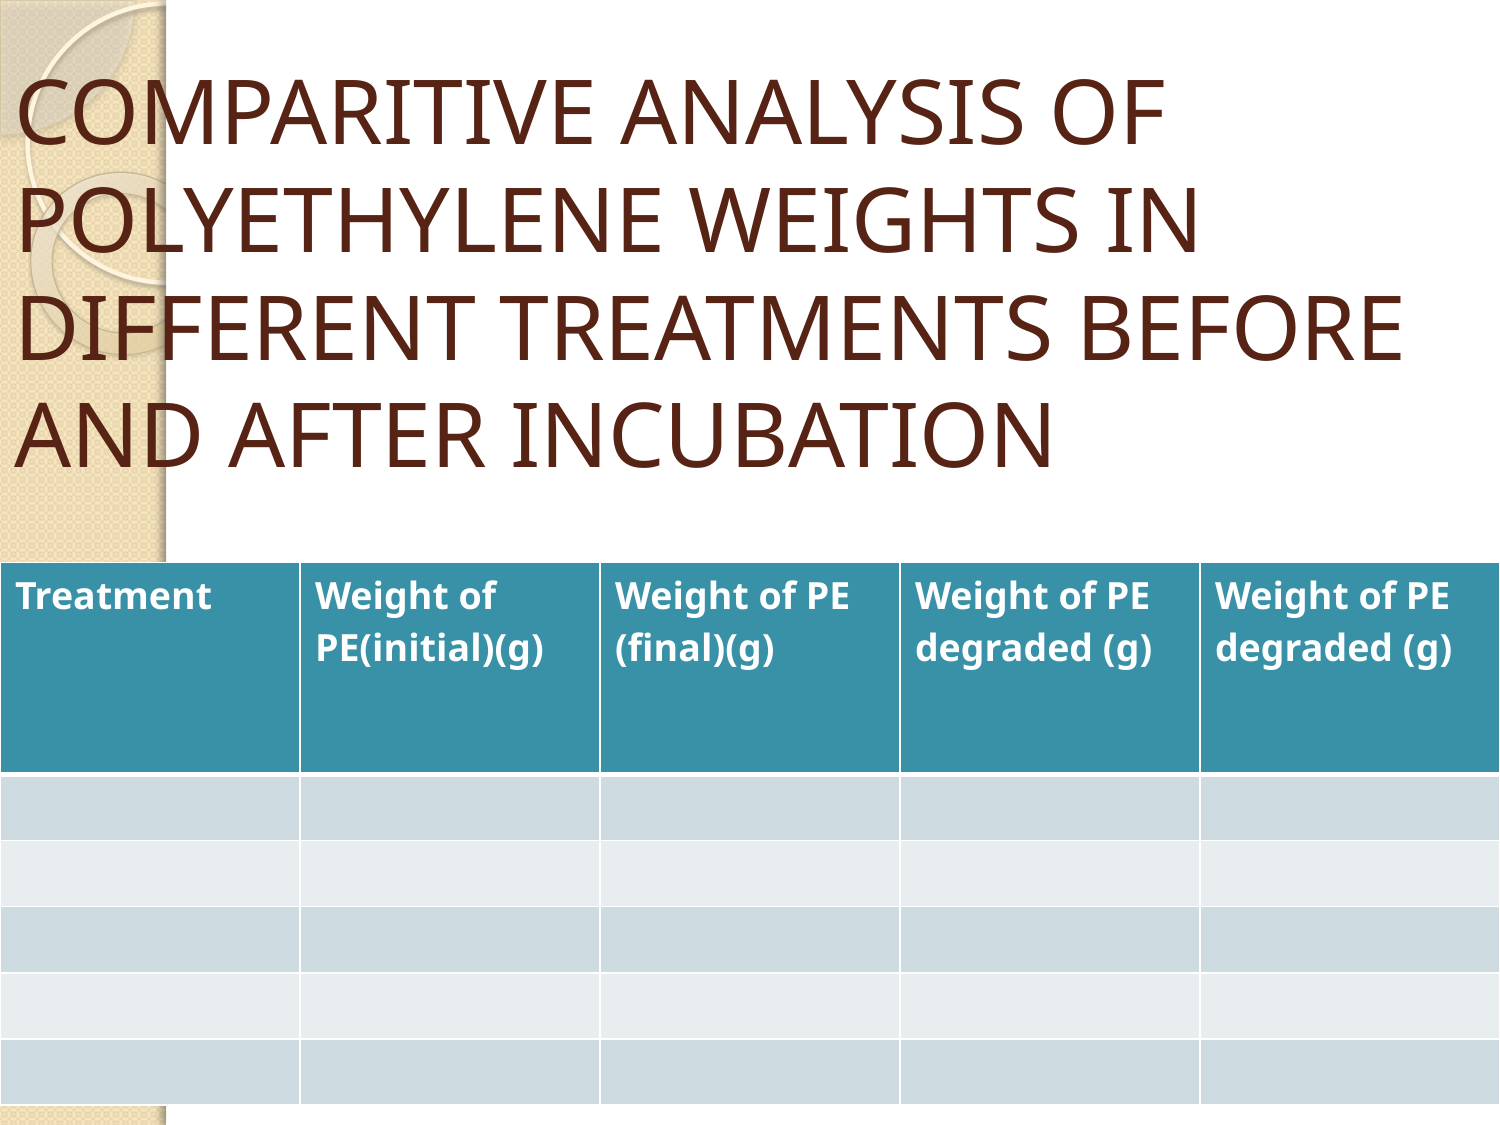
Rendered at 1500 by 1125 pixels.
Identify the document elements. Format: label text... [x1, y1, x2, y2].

table_header Weight of PE degraded (g) [901, 563, 1199, 772]
table_cell [1201, 1040, 1499, 1104]
table_cell [901, 1040, 1199, 1104]
table_cell [1, 777, 299, 840]
title COMPARITIVE ANALYSIS OF POLYETHYLENE WEIGHTS IN DIFFERENT TREATMENTS BEFORE AND AFTER INCUBATION [0, 35, 1500, 506]
table_cell [901, 777, 1199, 840]
table_cell [601, 907, 899, 972]
table_cell [1, 907, 299, 972]
table_cell [901, 841, 1199, 906]
table_cell [1201, 777, 1499, 840]
table_cell [301, 907, 599, 972]
table_cell [601, 974, 899, 1038]
table_header Weight of PE(initial)(g) [301, 563, 599, 772]
table_header Treatment [1, 563, 299, 772]
table_cell [901, 974, 1199, 1038]
table_cell [1201, 907, 1499, 972]
table_cell [601, 777, 899, 840]
table_cell [1, 841, 299, 906]
table_cell [301, 1040, 599, 1104]
table_cell [601, 841, 899, 906]
table_cell [901, 907, 1199, 972]
table_header Weight of PE degraded (g) [1201, 563, 1499, 772]
table_cell [601, 1040, 899, 1104]
table_cell [1201, 974, 1499, 1038]
table_cell [1, 974, 299, 1038]
table_header Weight of PE (final)(g) [601, 563, 899, 772]
table_cell [1, 1040, 299, 1104]
table_cell [301, 974, 599, 1038]
table_cell [301, 777, 599, 840]
table_cell [1201, 841, 1499, 906]
table_cell [301, 841, 599, 906]
